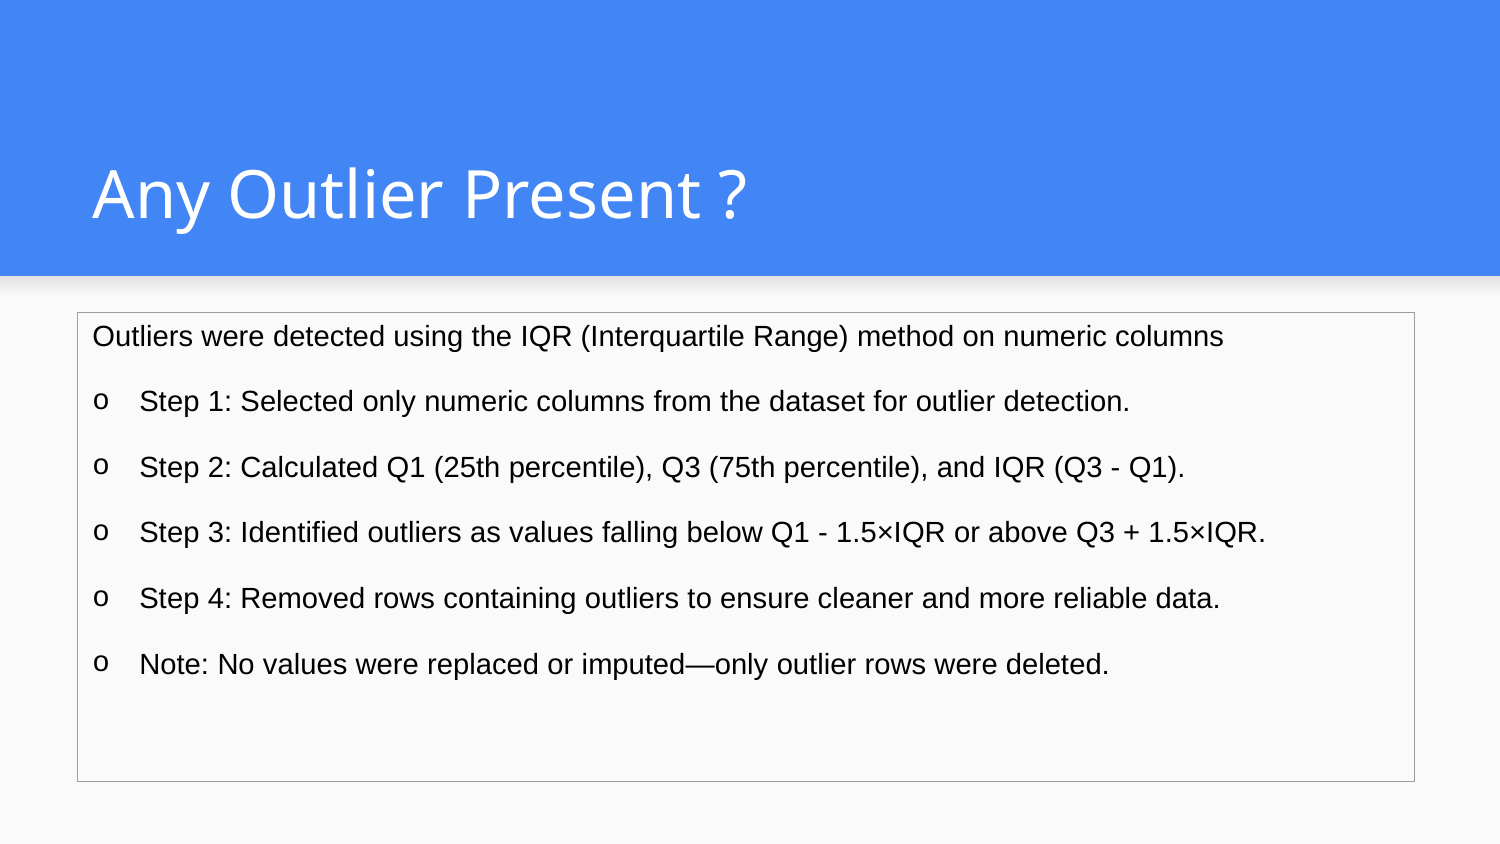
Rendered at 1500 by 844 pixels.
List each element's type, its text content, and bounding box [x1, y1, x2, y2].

title Any Outlier Present ? [77, 121, 1427, 248]
table_header Outliers were detected using the IQR (Interquartile Range) method on numeric columns Step 1: Selected only numeric columns from the dataset for outlier detection. Step 2: Calculated Q1 (25th percentile), Q3 (75th percentile), and IQR (Q3 - Q1). Step 3: Identified outliers as values falling below Q1 - 1.5×IQR or above Q3 + 1.5×IQR. Step 4: Removed rows containing outliers to ensure cleaner and more reliable data. Note: No values were replaced or imputed—only outlier rows were deleted. [78, 313, 1414, 781]
